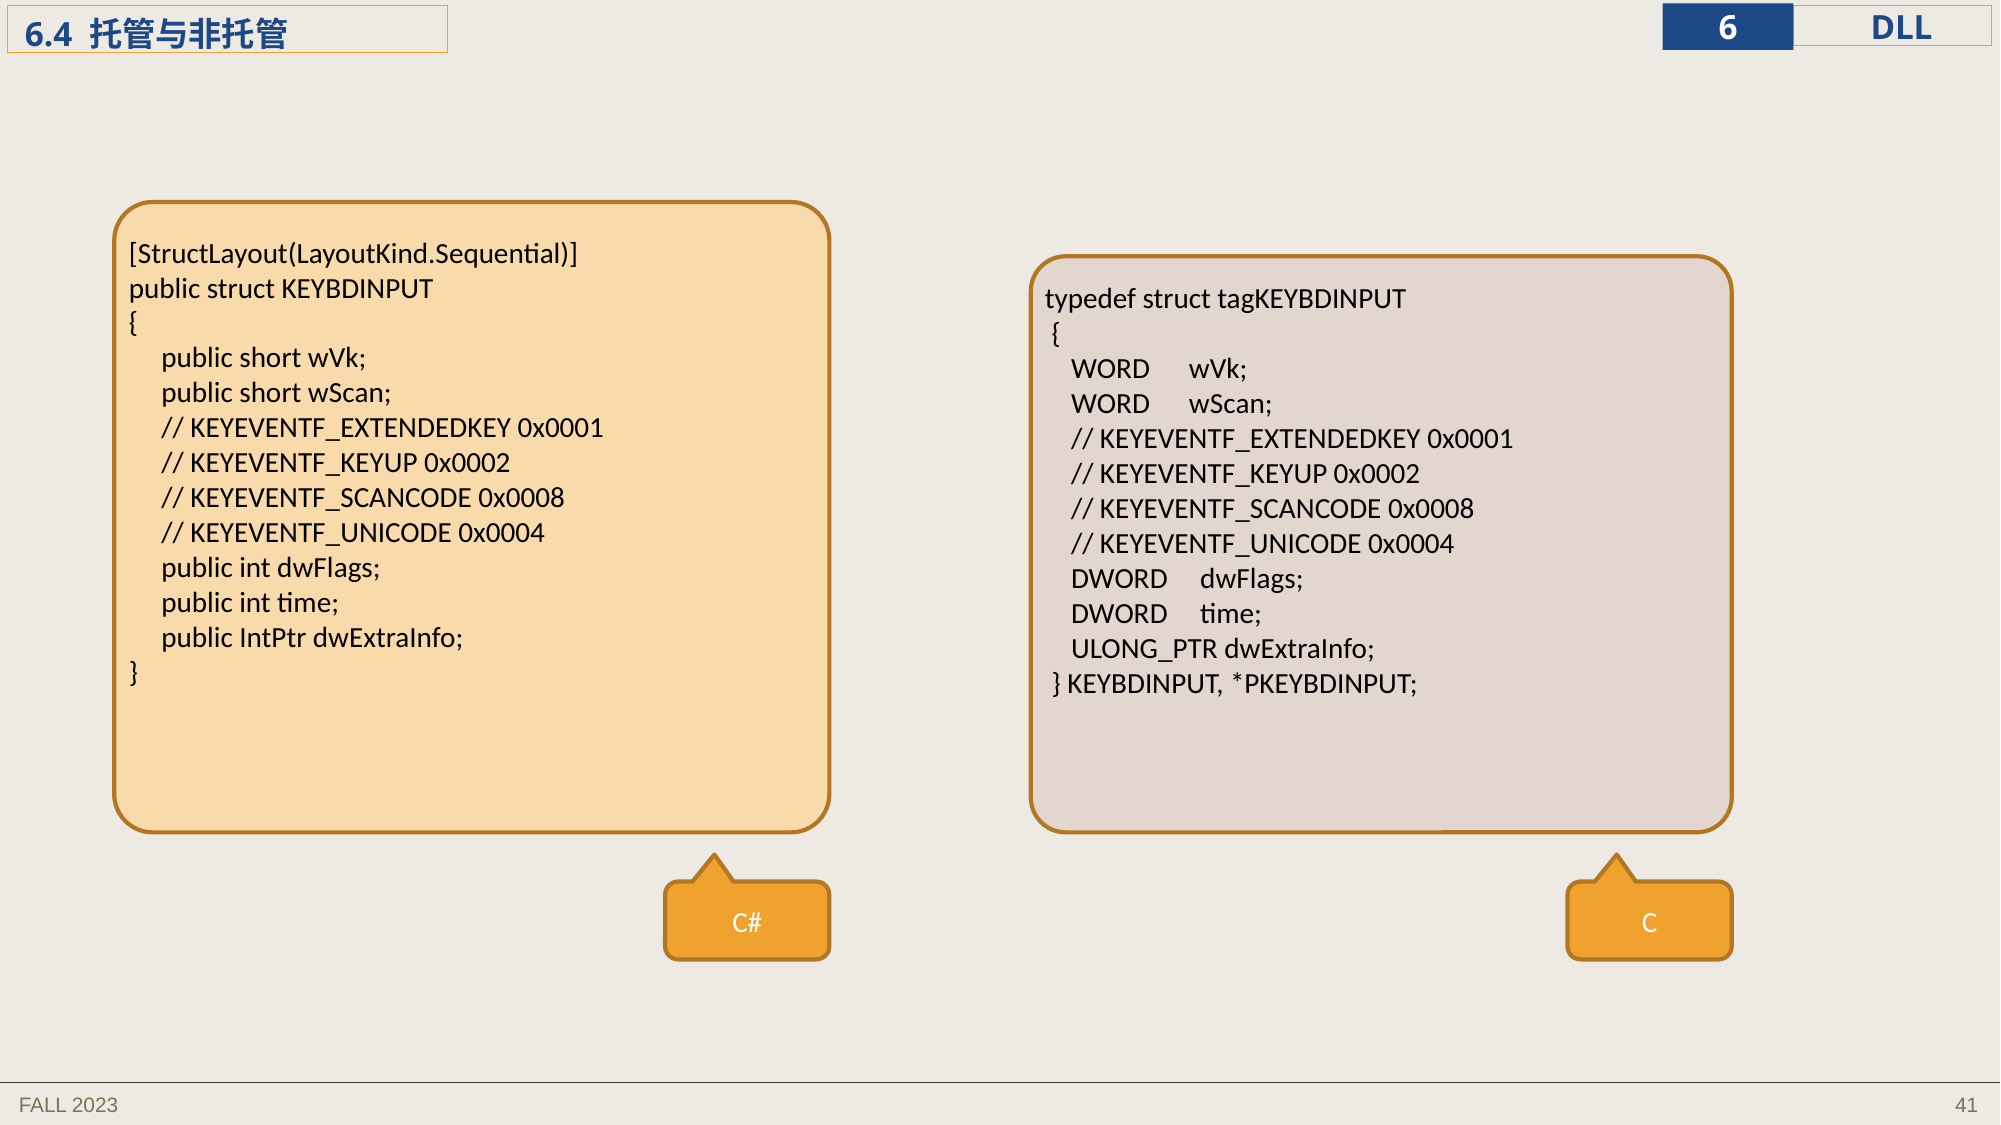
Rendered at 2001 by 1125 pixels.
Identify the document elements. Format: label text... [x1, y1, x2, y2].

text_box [1030, 255, 1732, 833]
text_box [114, 201, 830, 833]
text_box C [1565, 852, 1734, 962]
text_box C# [662, 852, 832, 962]
